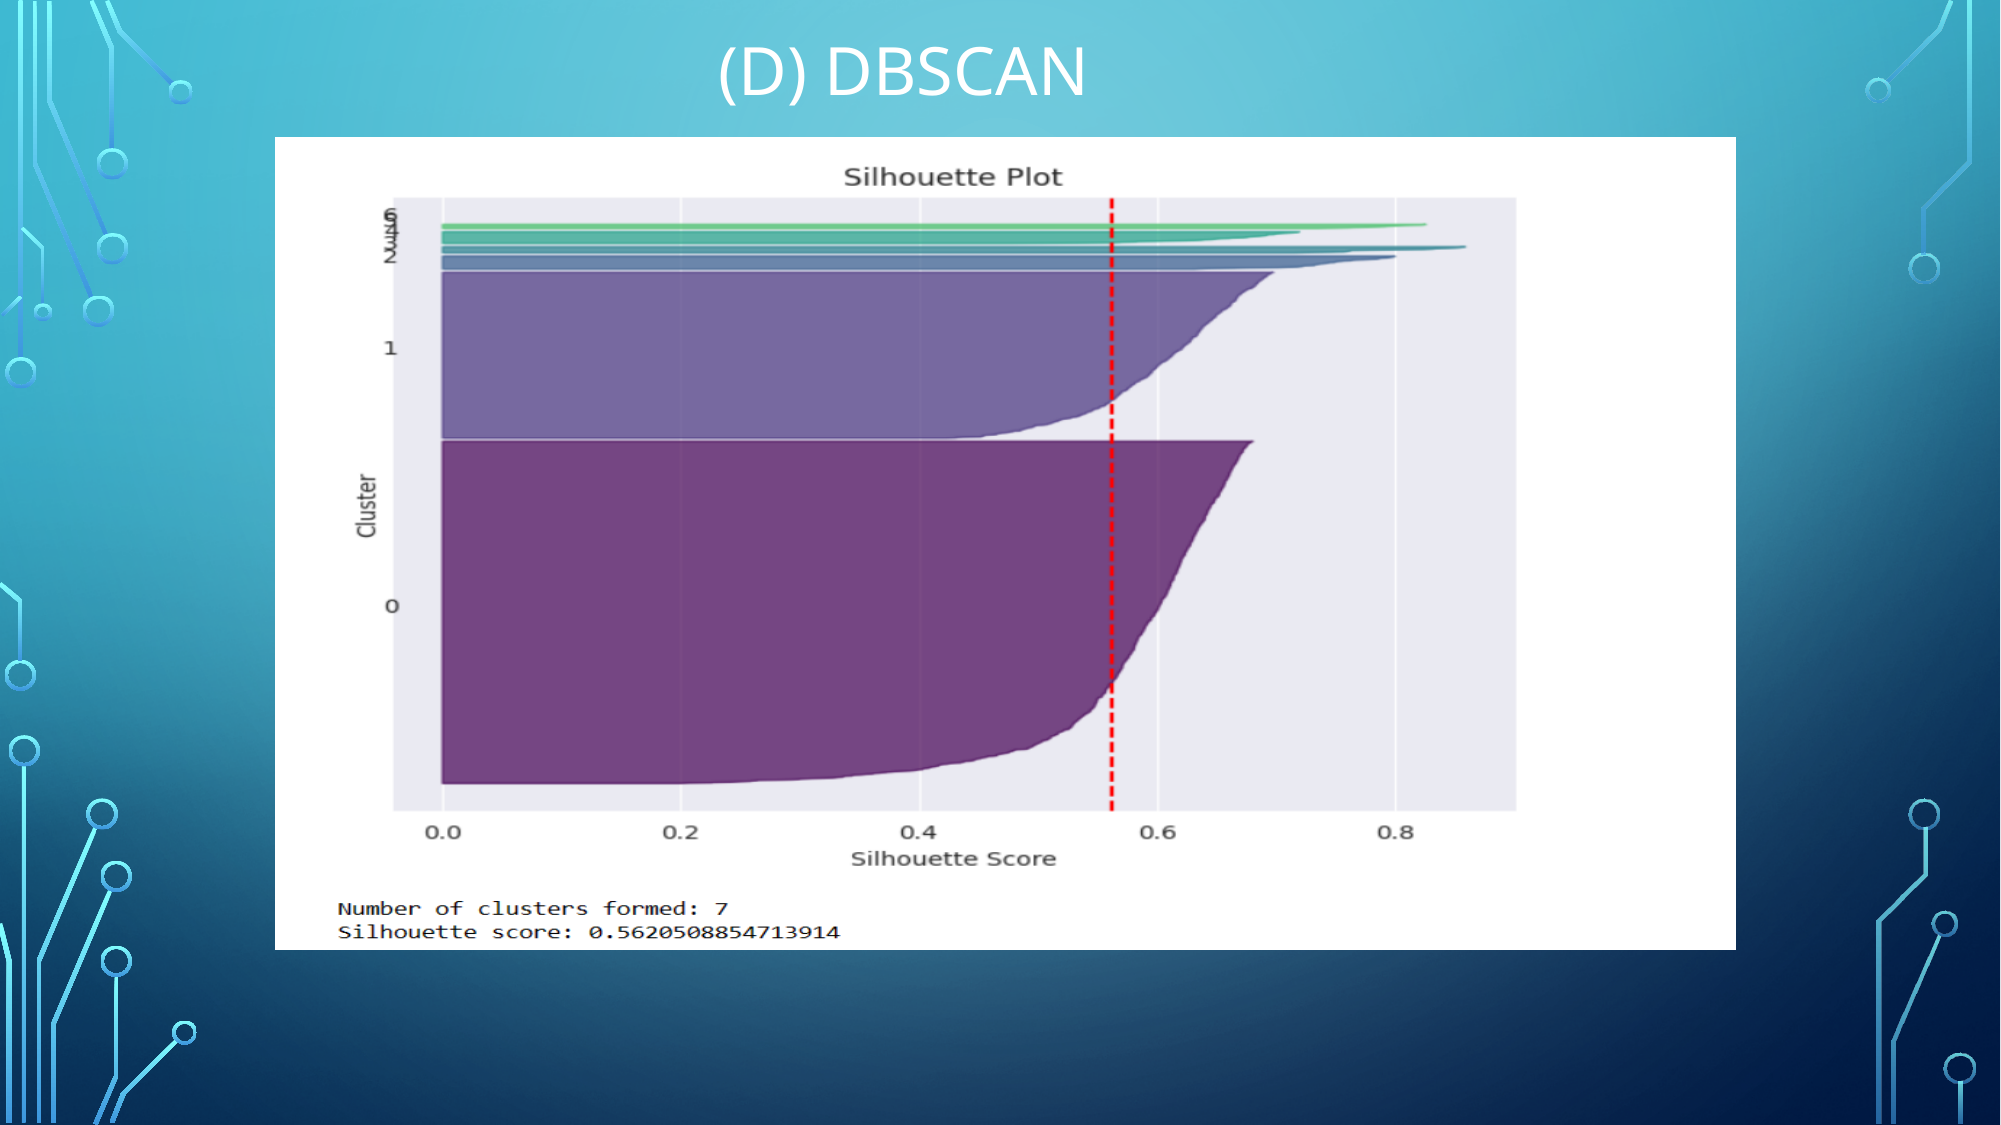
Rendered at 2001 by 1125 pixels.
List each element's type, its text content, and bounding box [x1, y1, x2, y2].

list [275, 137, 1736, 951]
text_box (D) DBSCAN [703, 21, 1105, 117]
